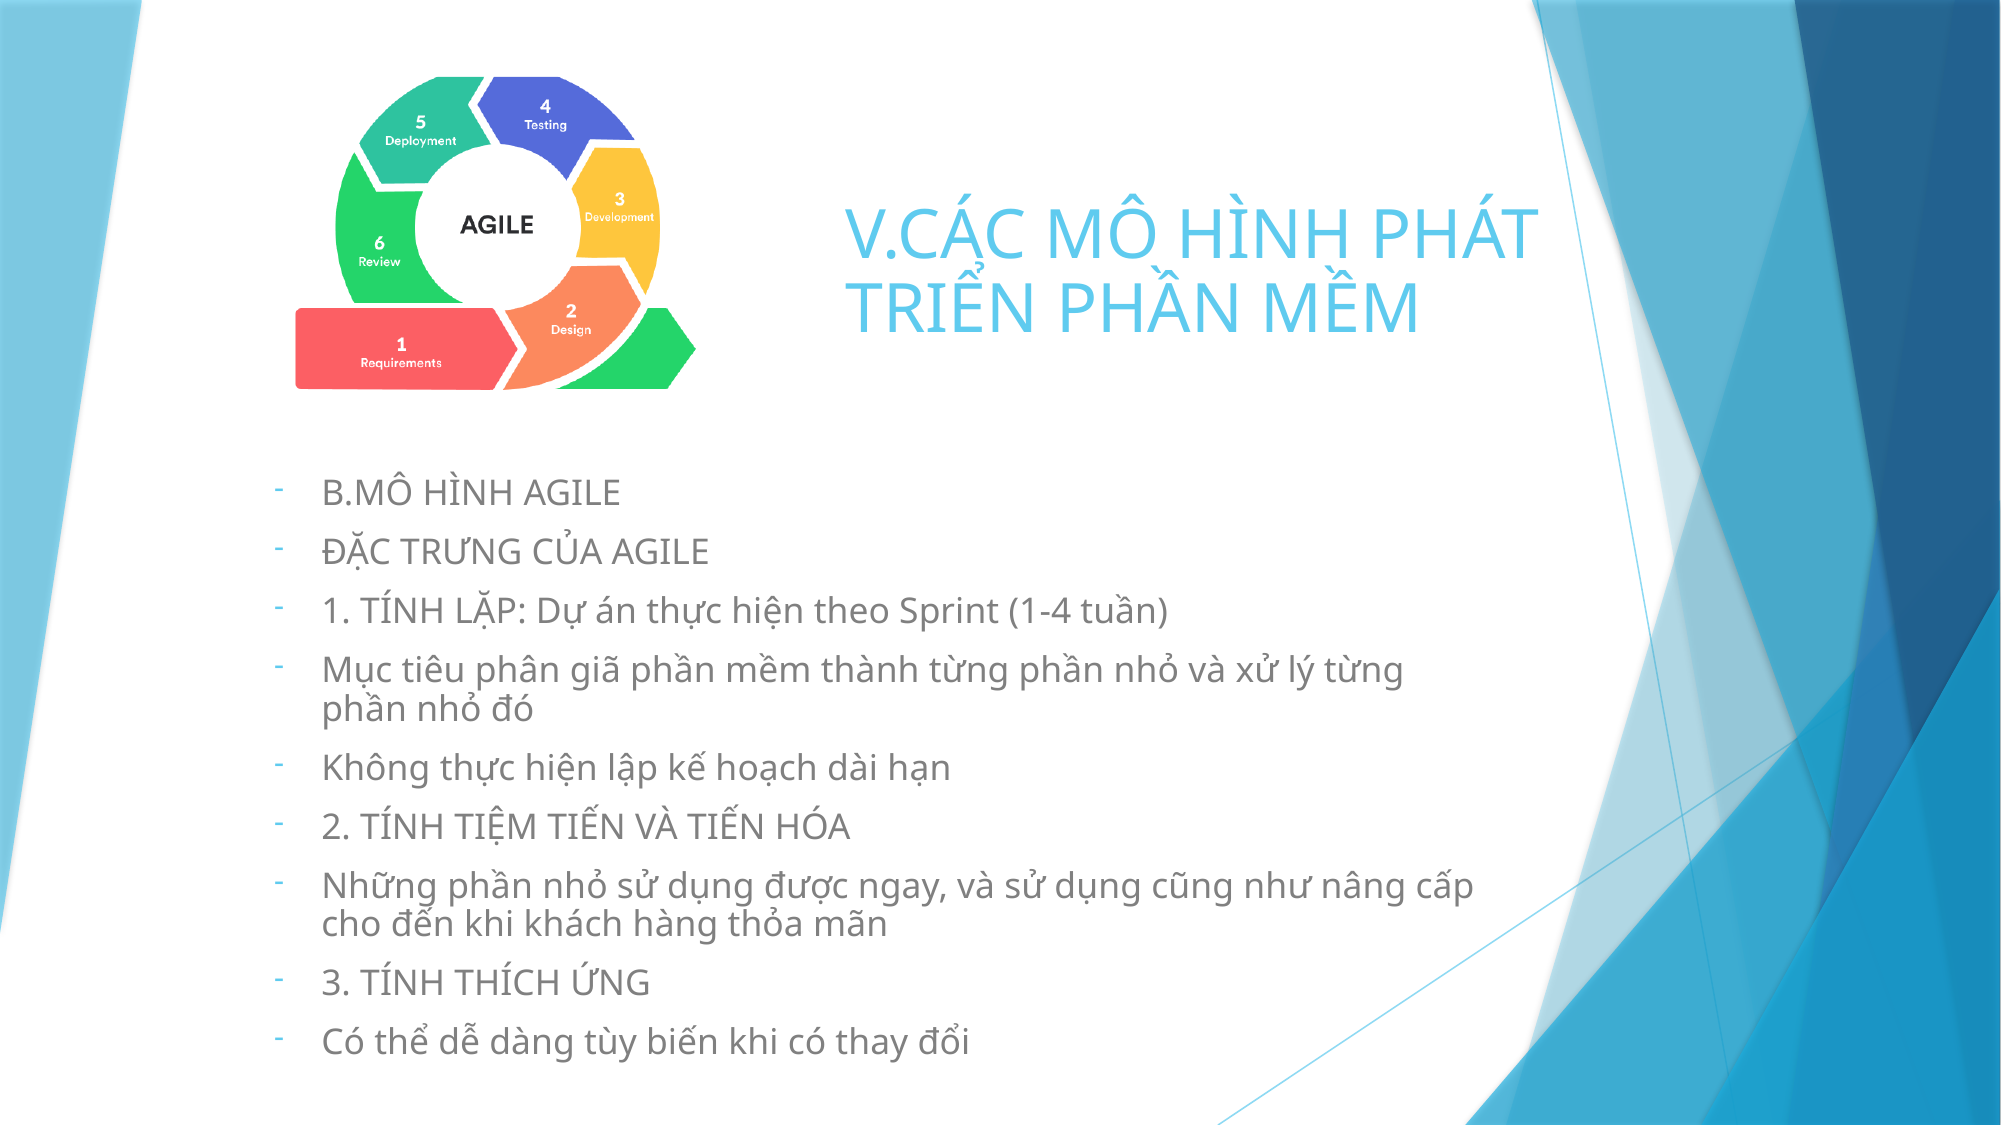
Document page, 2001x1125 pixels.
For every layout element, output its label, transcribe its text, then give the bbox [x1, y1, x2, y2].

title V.CÁC MÔ HÌNH PHÁT TRIỂN PHẦN MỀM [888, 174, 1568, 355]
subtitle B.MÔ HÌNH AGILE ĐẶC TRƯNG CỦA AGILE 1. TÍNH LẶP: Dự án thực hiện theo Sprint (1-4 tuần) Mục tiêu phân giã phần mềm thành từng phần nhỏ và xử lý từng phần nhỏ đó Không thực hiện lập kế hoạch dài hạn 2. TÍNH TIỆM TIẾN VÀ TIẾN HÓA Những phần nhỏ sử dụng được ngay, và sử dụng cũng như nâng cấp cho đến khi khách hàng thỏa mãn 3. TÍNH THÍCH ỨNG Có thể dễ dàng tùy biến khi có thay đổi [259, 467, 1515, 1100]
picture [110, 76, 884, 417]
